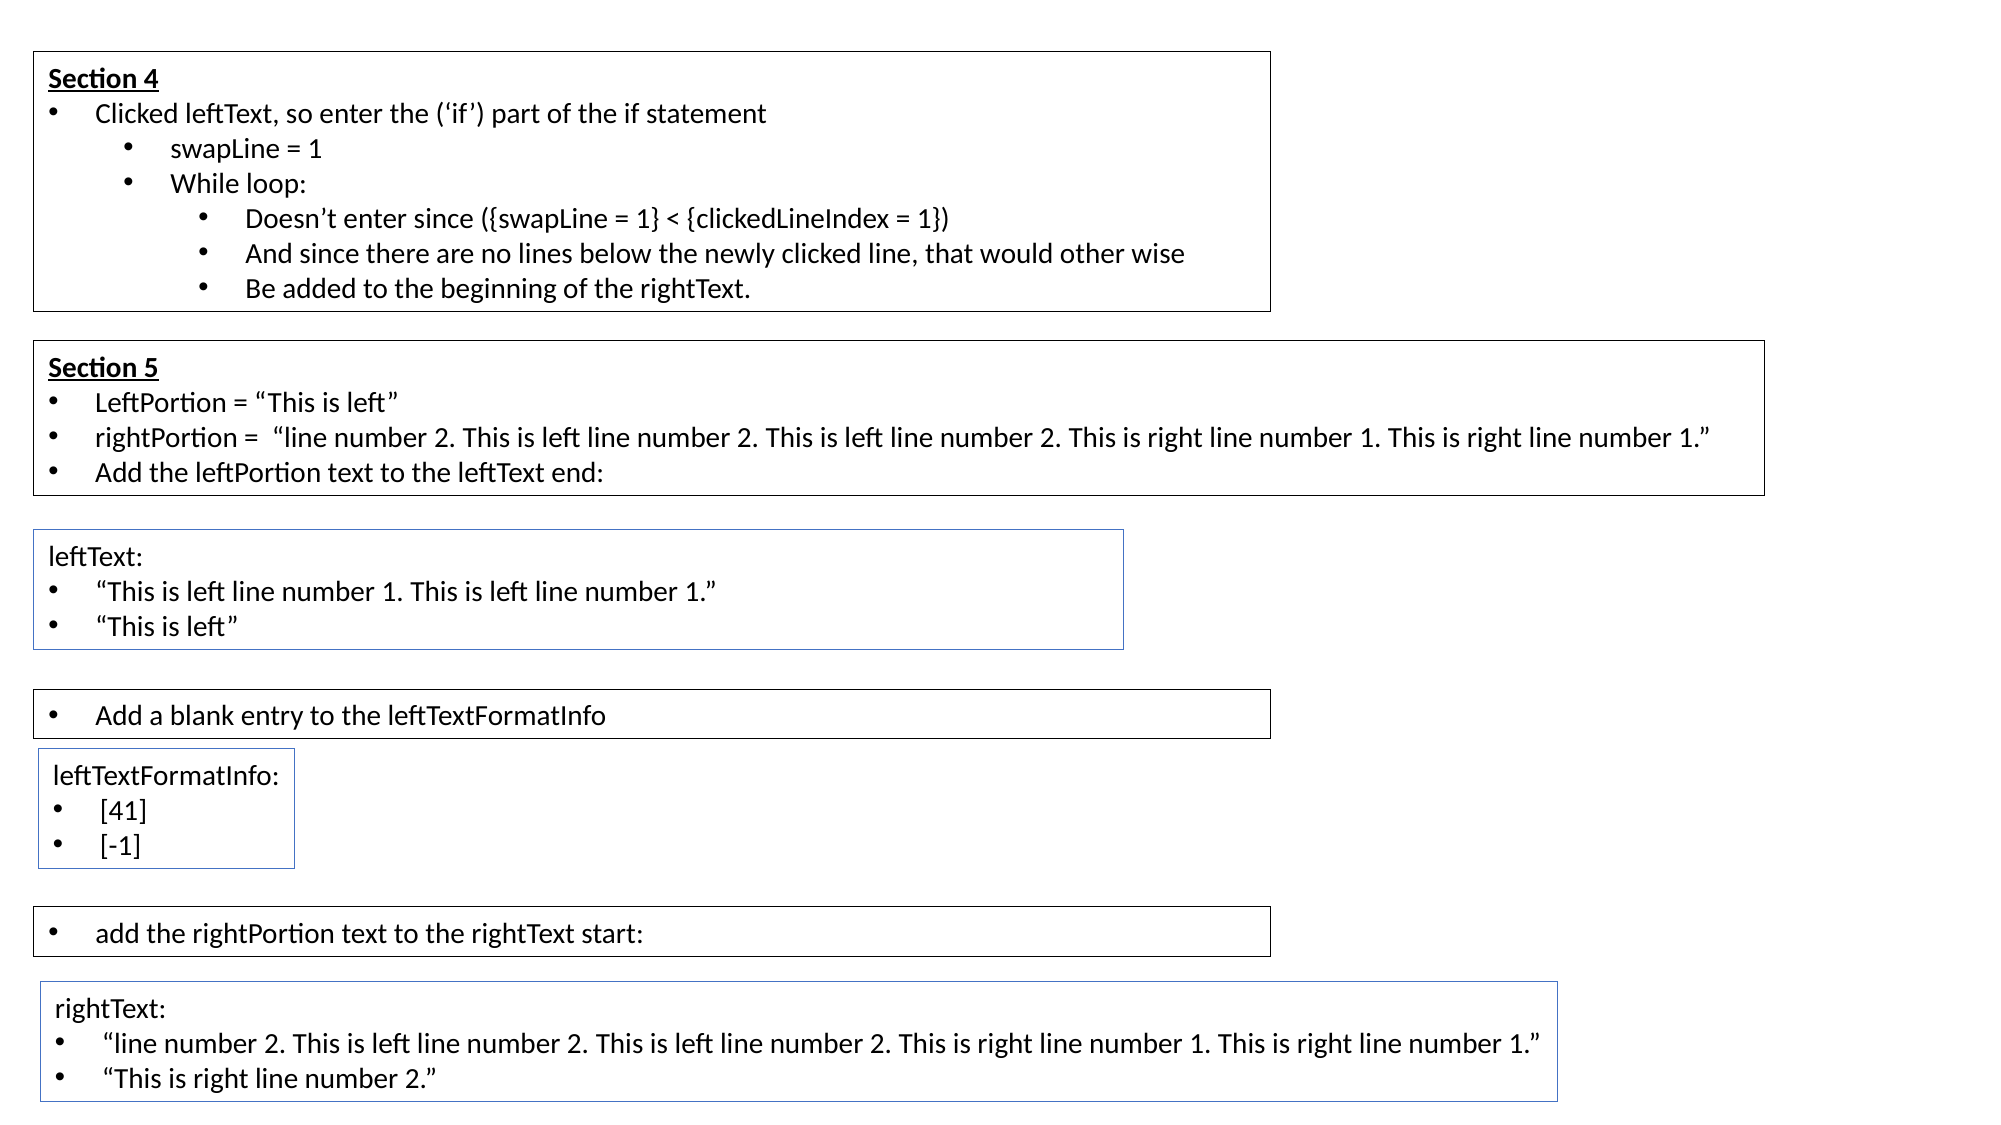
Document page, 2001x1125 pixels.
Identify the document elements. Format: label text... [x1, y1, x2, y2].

text_box rightText: “line number 2. This is left line number 2. This is left line number 2. This is right line number 1. This is right line number 1.” “This is right line number 2.” [40, 981, 1558, 1102]
text_box leftTextFormatInfo: [41] [-1] [38, 748, 295, 869]
text_box Section 4 Clicked leftText, so enter the (‘if’) part of the if statement swapLine = 1 While loop: Doesn’t enter since ({swapLine = 1} < {clickedLineIndex = 1}) And since there are no lines below the newly clicked line, that would other wise Be added to the beginning of the rightText. [33, 51, 1271, 312]
text_box leftText: “This is left line number 1. This is left line number 1.” “This is left” [33, 529, 1124, 650]
text_box Section 5 LeftPortion = “This is left” rightPortion = “line number 2. This is left line number 2. This is left line number 2. This is right line number 1. This is right line number 1.” Add the leftPortion text to the leftText end: [33, 340, 1765, 496]
text_box add the rightPortion text to the rightText start: [33, 906, 1271, 957]
text_box Add a blank entry to the leftTextFormatInfo [33, 689, 1271, 739]
